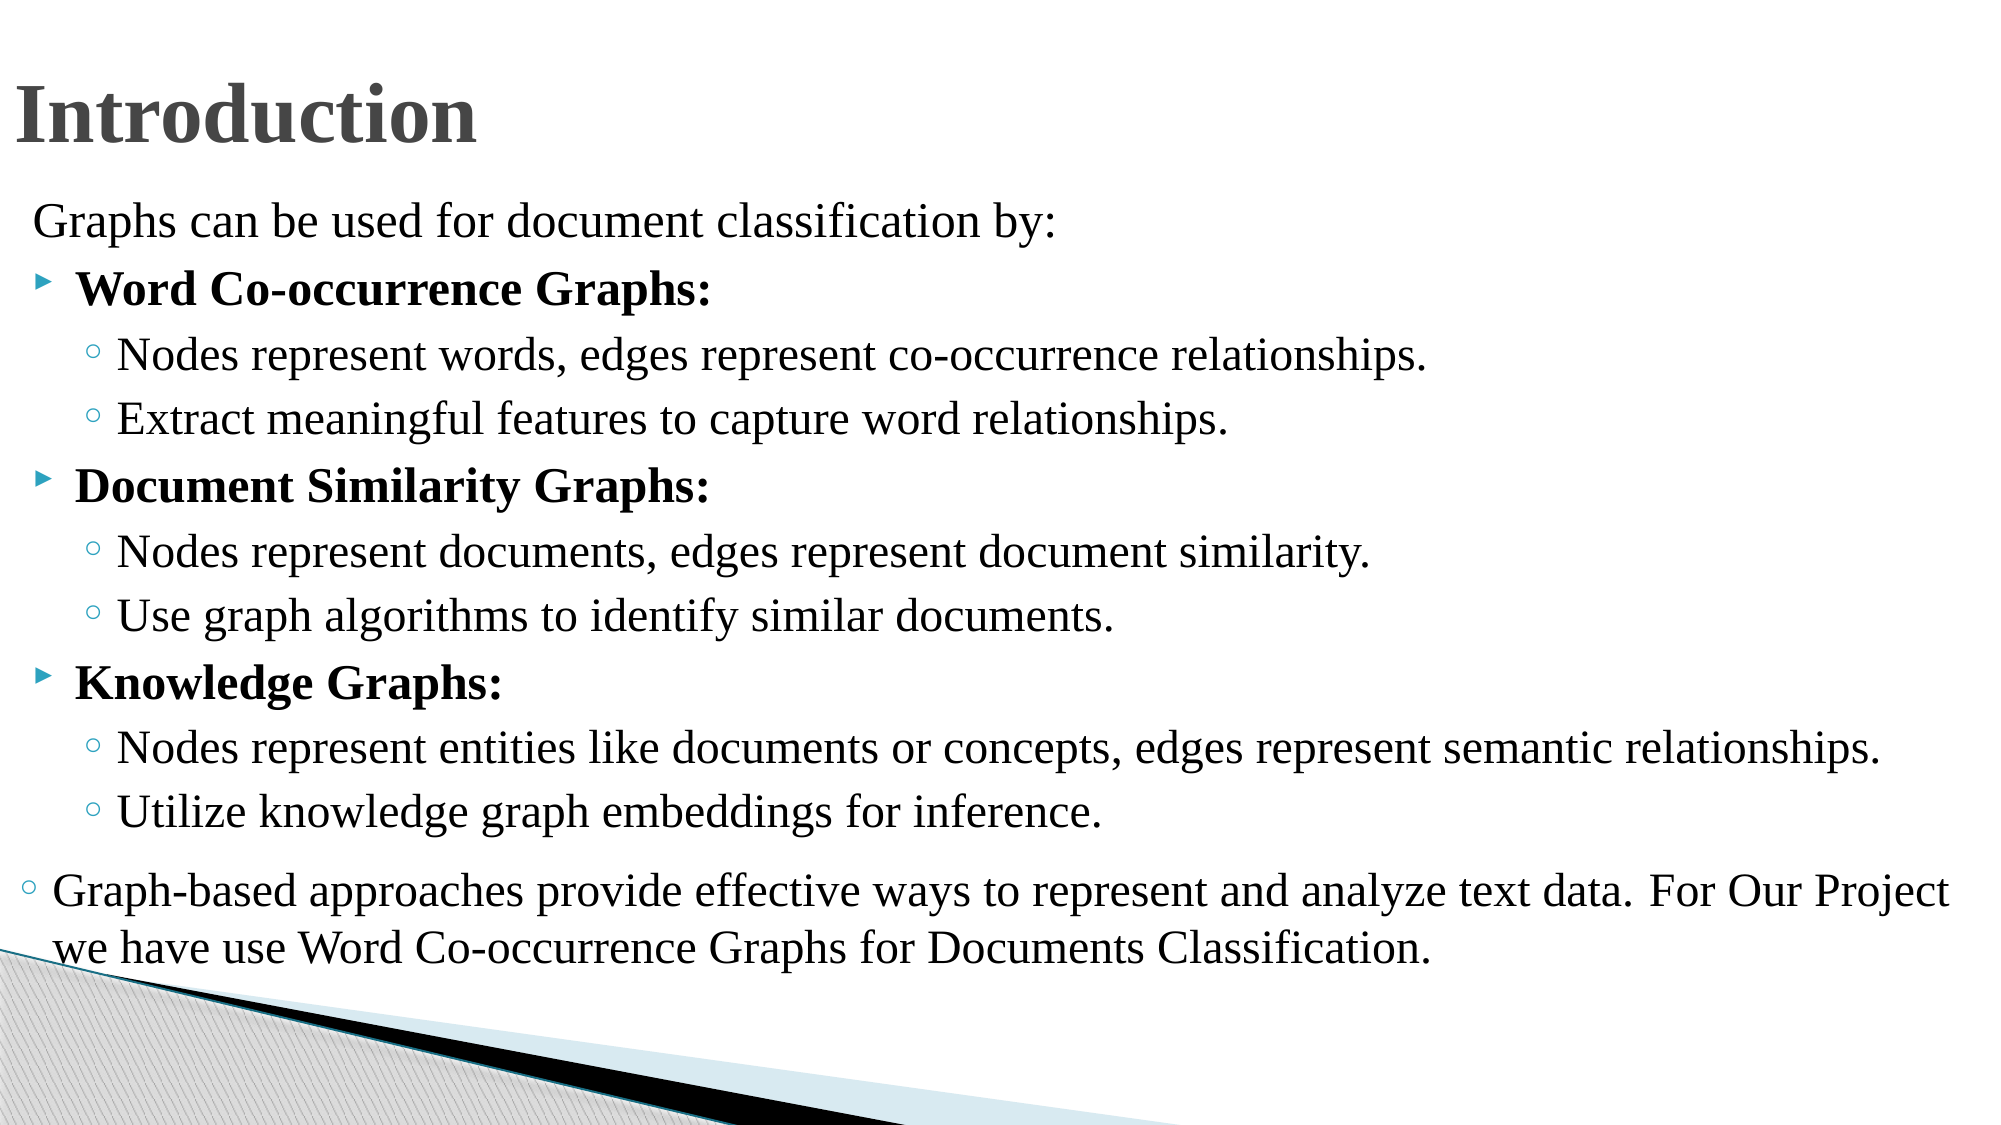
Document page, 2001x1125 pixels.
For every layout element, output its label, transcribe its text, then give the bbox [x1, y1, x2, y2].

list Graphs can be used for document classification by: Word Co-occurrence Graphs: Nodes represent words, edges represent co-occurrence relationships. Extract meaningful features to capture word relationships. Document Similarity Graphs: Nodes represent documents, edges represent document similarity. Use graph algorithms to identify similar documents. Knowledge Graphs: Nodes represent entities like documents or concepts, edges represent semantic relationships. Utilize knowledge graph embeddings for inference. Graph-based approaches provide effective ways to represent and analyze text data. For Our Project we have use Word Co-occurrence Graphs for Documents Classification. [0, 218, 2000, 1125]
title Introduction [0, 0, 2000, 218]
